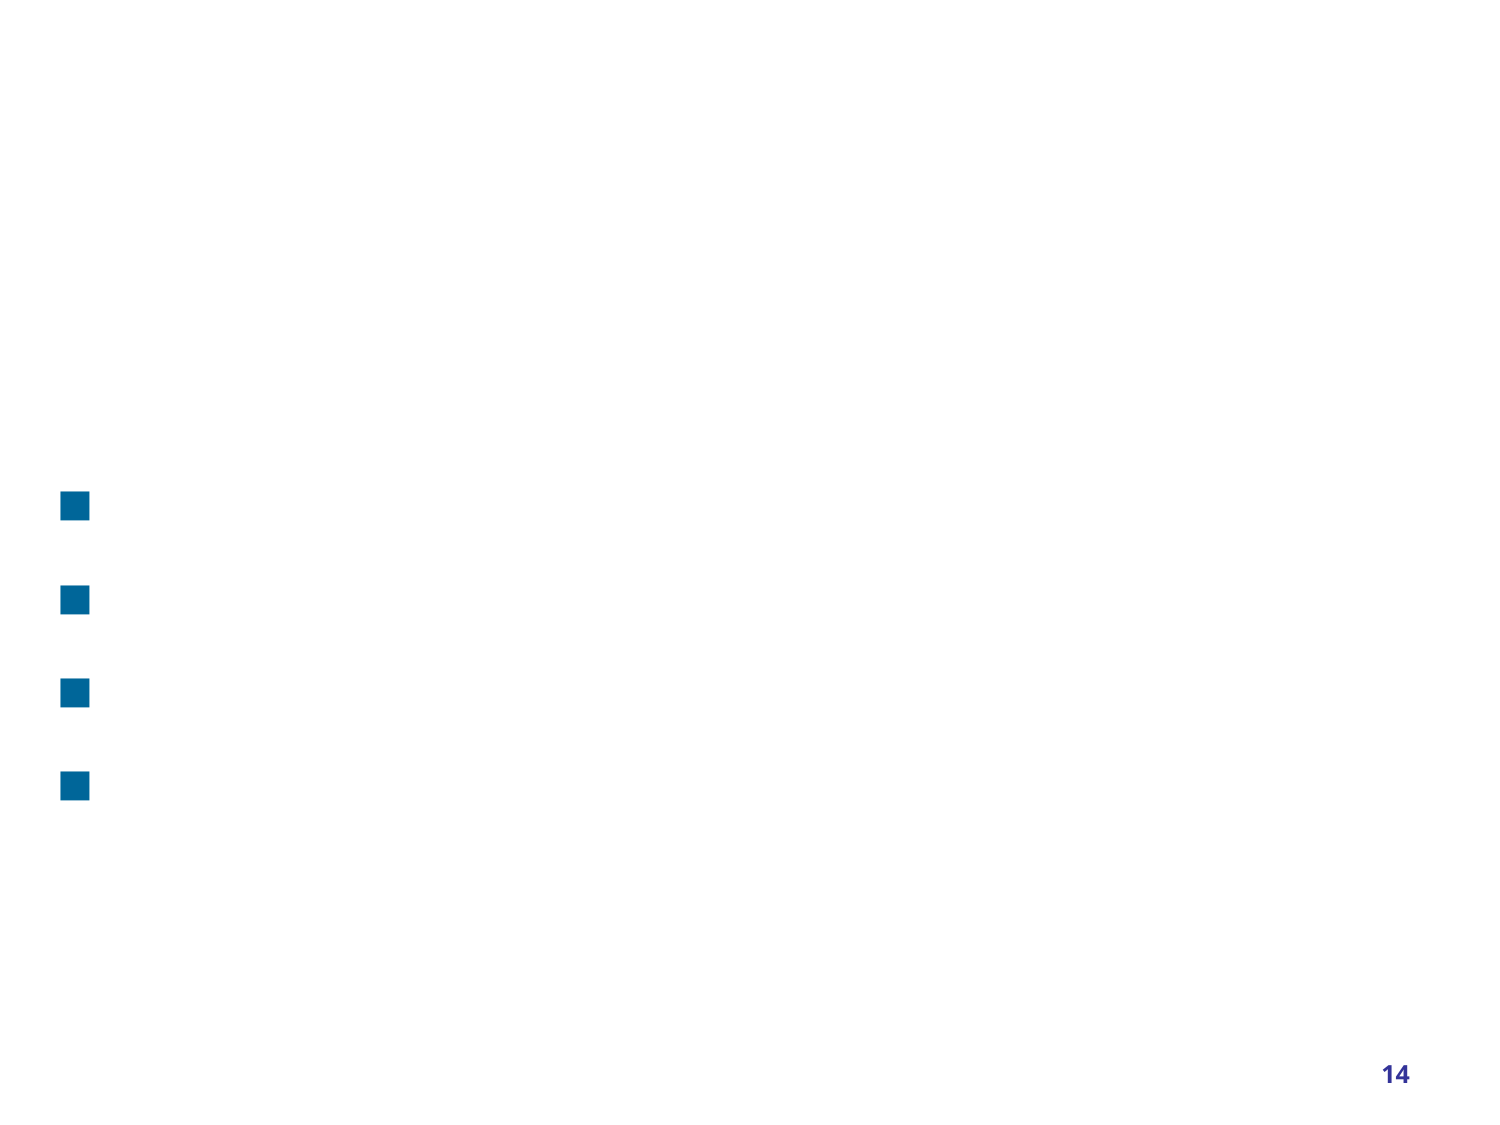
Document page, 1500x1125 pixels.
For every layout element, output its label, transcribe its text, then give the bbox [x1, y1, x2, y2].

list В основе IDEF0-методологии лежат 4 основных понятия: 1) функциональный блок; 2) интерфейсная дуга (стрелка); 3) декомпозиция; 4) глоссарий. [41, 278, 1412, 917]
slide_number 14 [1074, 1025, 1425, 1100]
